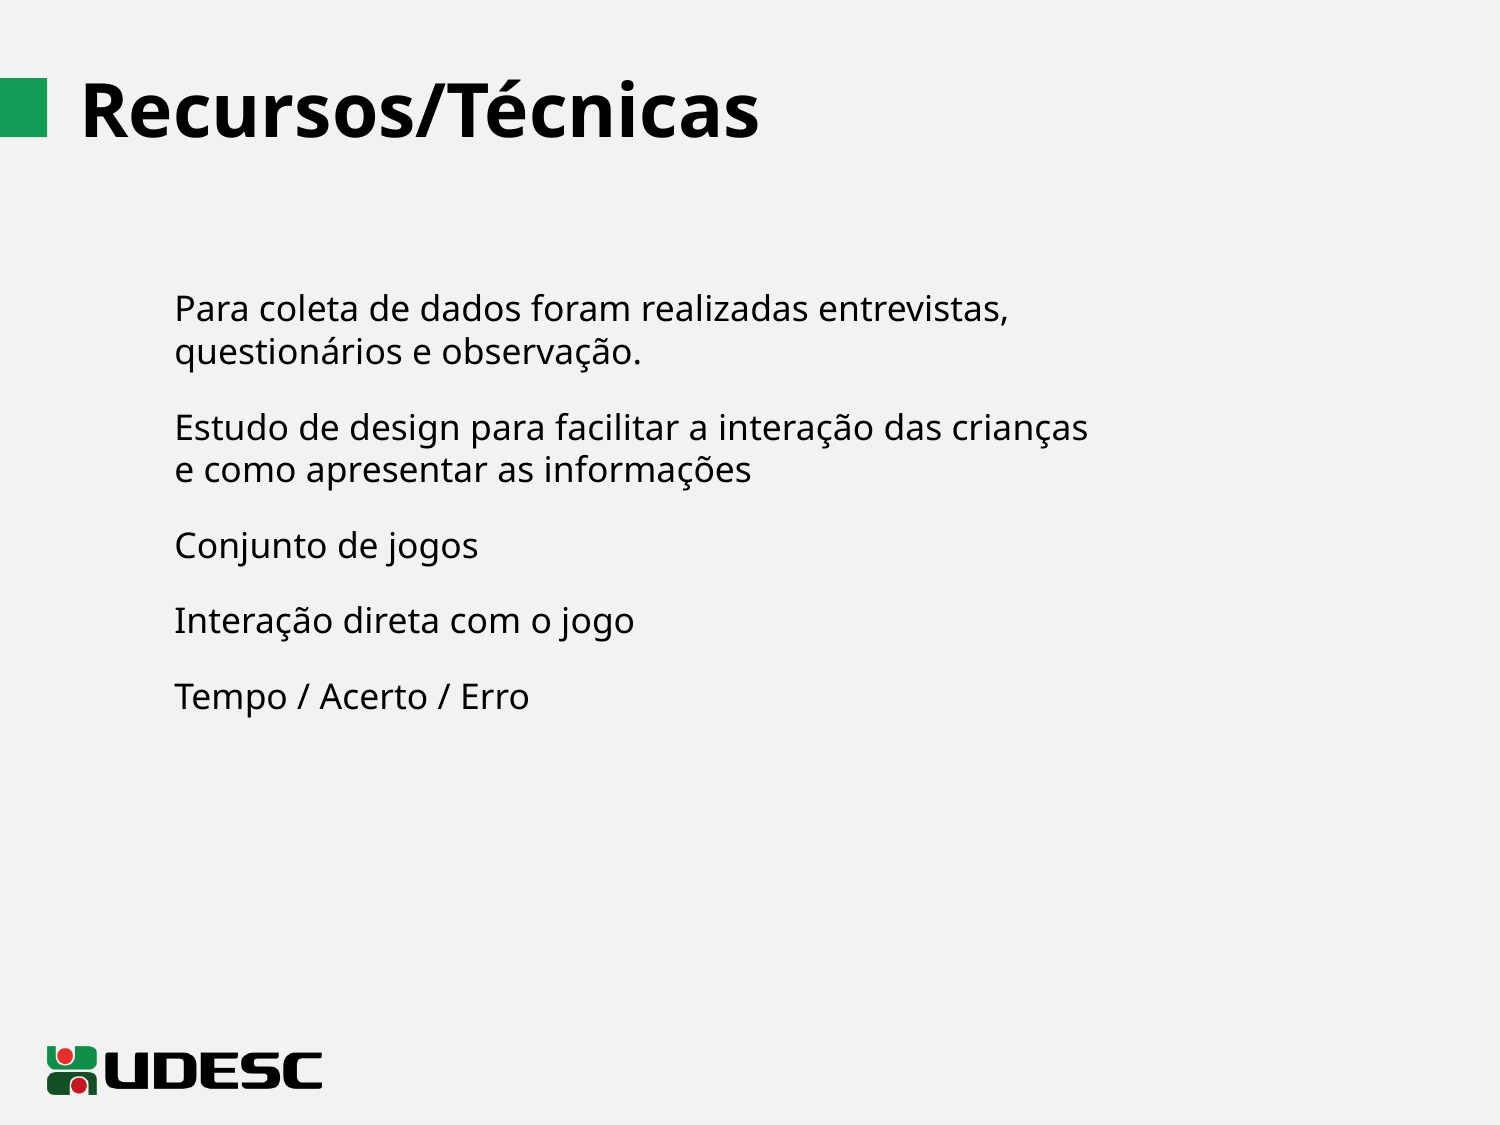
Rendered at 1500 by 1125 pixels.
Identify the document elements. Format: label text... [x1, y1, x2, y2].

text_box Interação direta com o jogo [159, 590, 1128, 649]
text_box Para coleta de dados foram realizadas entrevistas, questionários e observação. [159, 278, 1128, 380]
text_box Recursos/Técnicas [64, 54, 1081, 161]
text_box Estudo de design para facilitar a interação das crianças e como apresentar as informações [159, 397, 1128, 499]
text_box Conjunto de jogos [159, 515, 1128, 574]
text_box Tempo / Acerto / Erro [159, 666, 1128, 725]
text_box [0, 78, 48, 138]
picture [46, 1046, 322, 1095]
